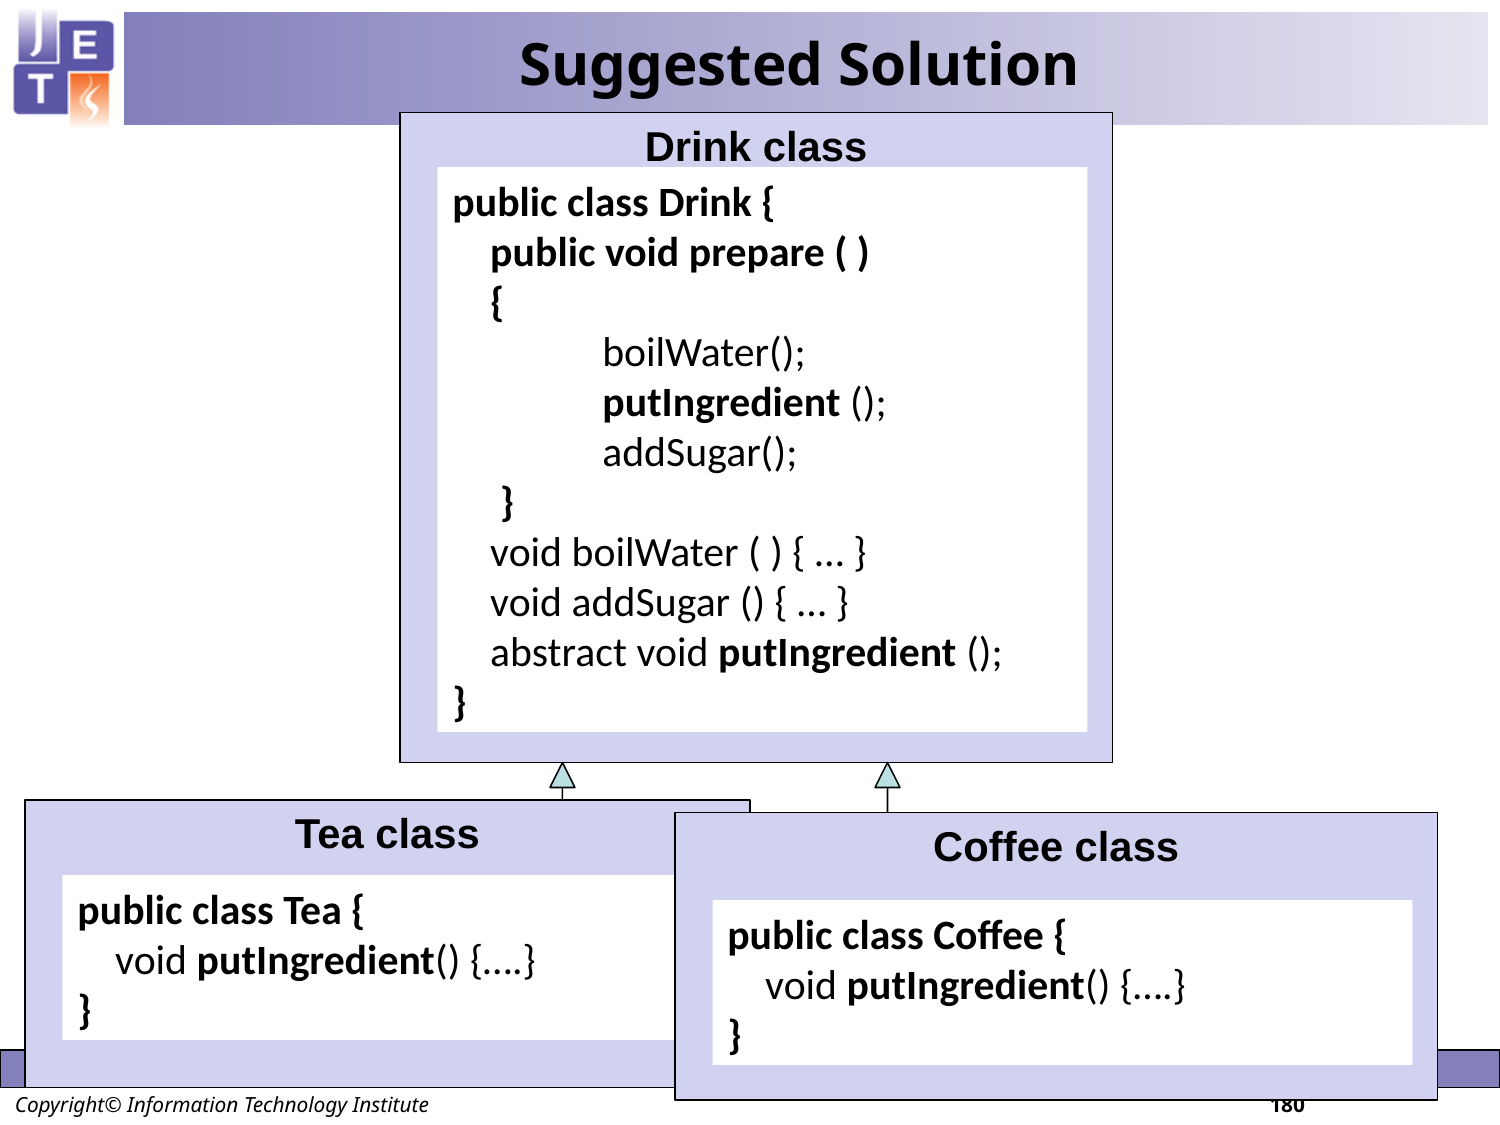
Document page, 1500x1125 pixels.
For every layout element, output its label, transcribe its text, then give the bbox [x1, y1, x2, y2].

text_box public class Drink { public void prepare ( ) { boilWater(); putIngredient (); addSugar(); } void boilWater ( ) { … } void addSugar () { … } abstract void putIngredient (); } [437, 167, 1088, 732]
title Suggested Solution [124, 24, 1476, 101]
text_box Tea class [24, 799, 750, 1088]
text_box Drink class [399, 112, 1113, 763]
text_box public class Coffee { void putIngredient() {….} } [712, 900, 1413, 1065]
text_box Coffee class [674, 812, 1438, 1100]
text_box public class Tea { void putIngredient() {….} } [62, 875, 674, 1040]
picture [4, 4, 120, 133]
text_box [554, 762, 571, 779]
text_box [875, 762, 900, 786]
